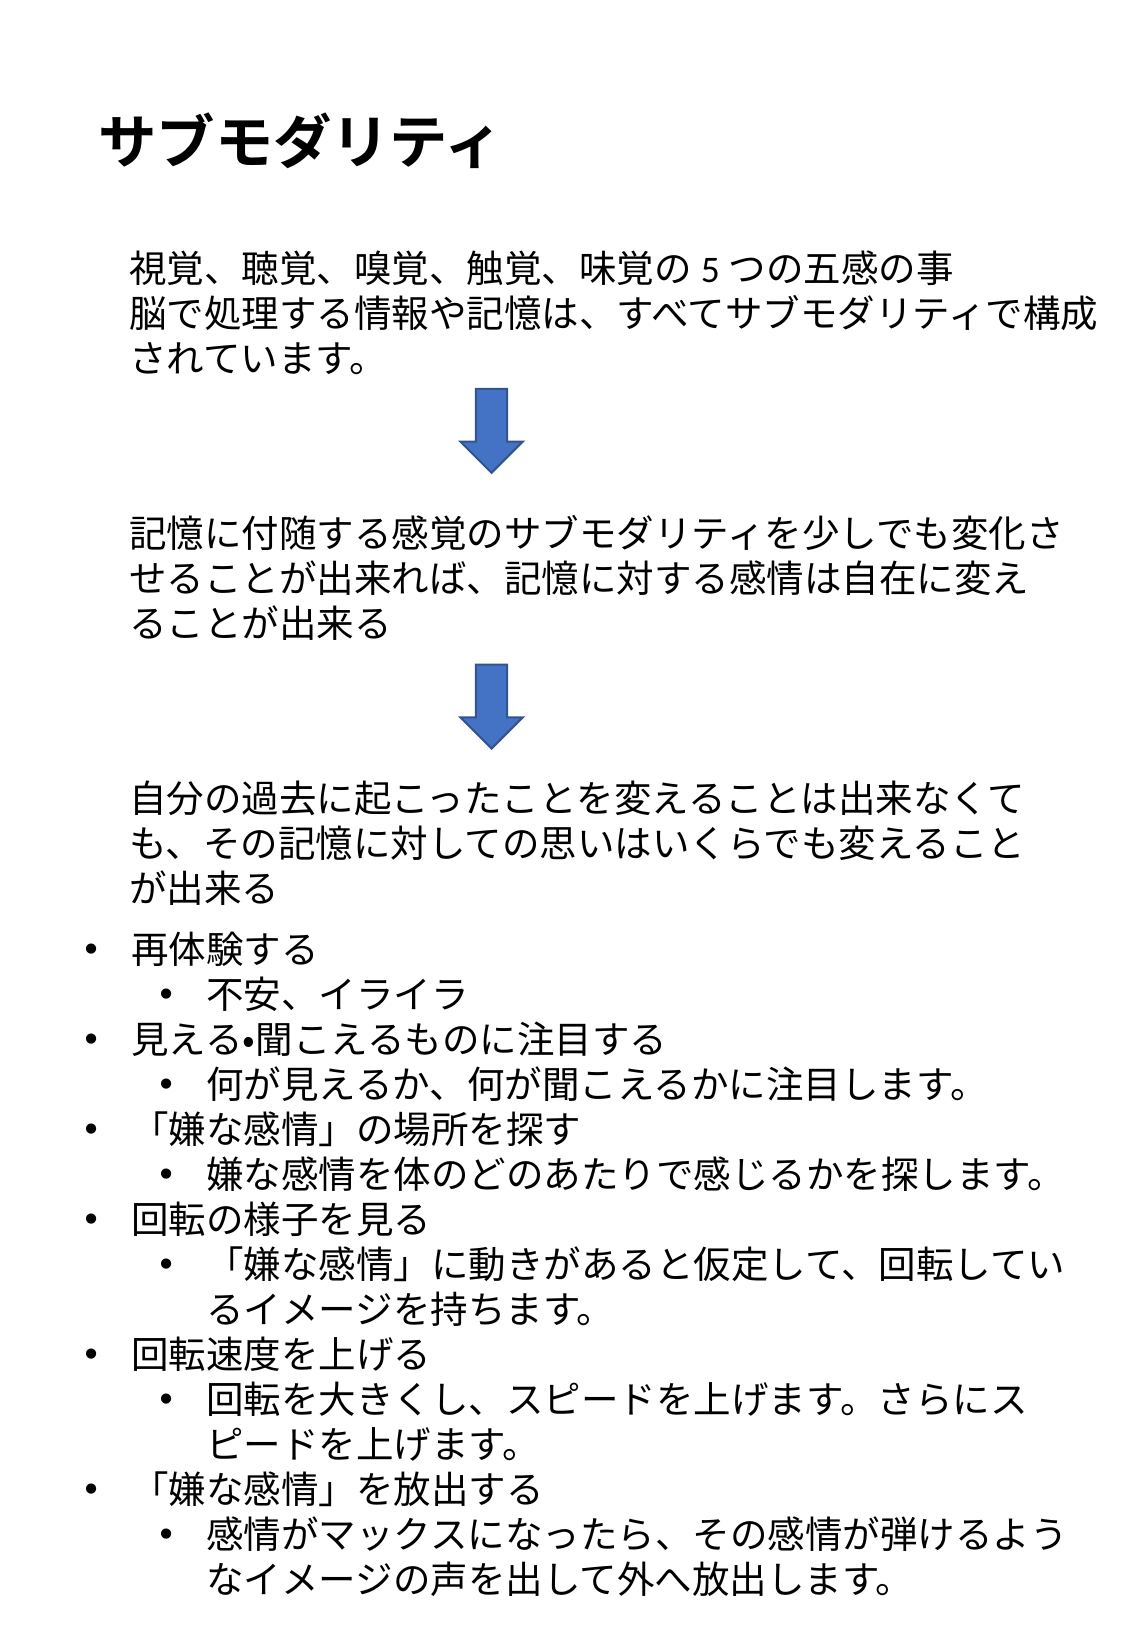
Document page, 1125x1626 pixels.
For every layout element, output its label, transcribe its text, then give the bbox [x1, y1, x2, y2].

text_box [457, 663, 526, 750]
text_box 記憶に付随する感覚のサブモダリティを少しでも変化させることが出来れば、記憶に対する感情は自在に変えることが出来る [114, 502, 1080, 653]
text_box 自分の過去に起こったことを変えることは出来なくても、その記憶に対しての思いはいくらでも変えることが出来る [114, 767, 1057, 917]
text_box 視覚、聴覚、嗅覚、触覚、味覚の5つの五感の事 脳で処理する情報や記憶は、すべてサブモダリティで構成されています。 [114, 237, 1125, 388]
text_box 再体験する 不安、イライラ 見える・聞こえるものに注目する 何が見えるか、何が聞こえるかに注目します。 「嫌な感情」の場所を探す 嫌な感情を体のどのあたりで感じるかを探します。 回転の様子を見る 「嫌な感情」に動きがあると仮定して、回転しているイメージを持ちます。 回転速度を上げる 回転を大きくし、スピードを上げます。さらにスピードを上げます。 「嫌な感情」を放出する 感情がマックスになったら、その感情が弾けるようなイメージの声を出して外へ放出します。 [69, 918, 1102, 1609]
text_box サブモダリティ [41, 97, 563, 183]
text_box [457, 387, 526, 475]
